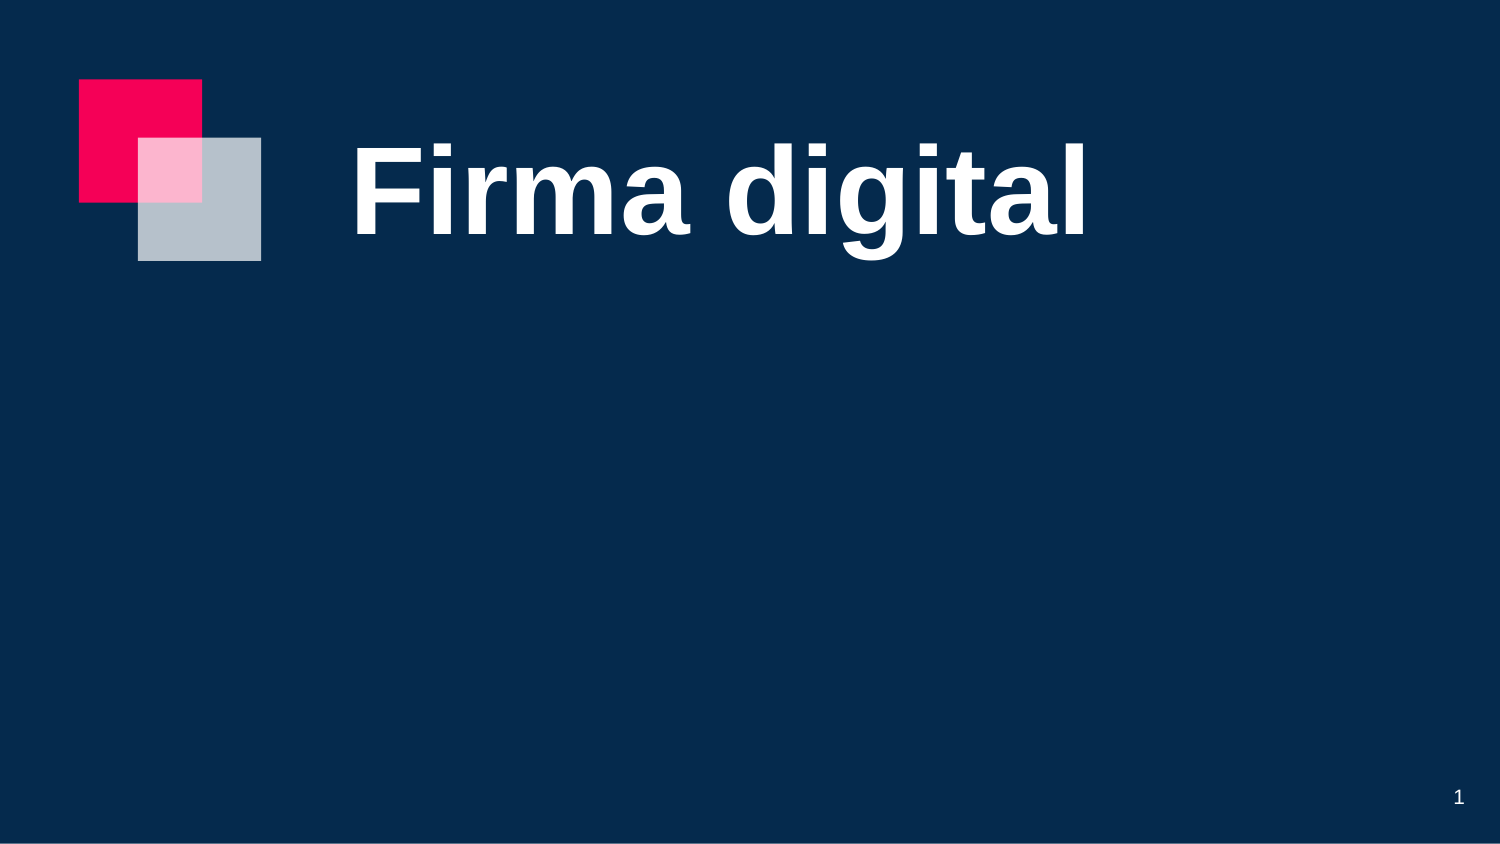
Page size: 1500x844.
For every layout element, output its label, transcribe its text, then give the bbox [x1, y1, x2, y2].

title Firma digital [334, 106, 1318, 604]
slide_number ‹#› [1389, 764, 1480, 830]
